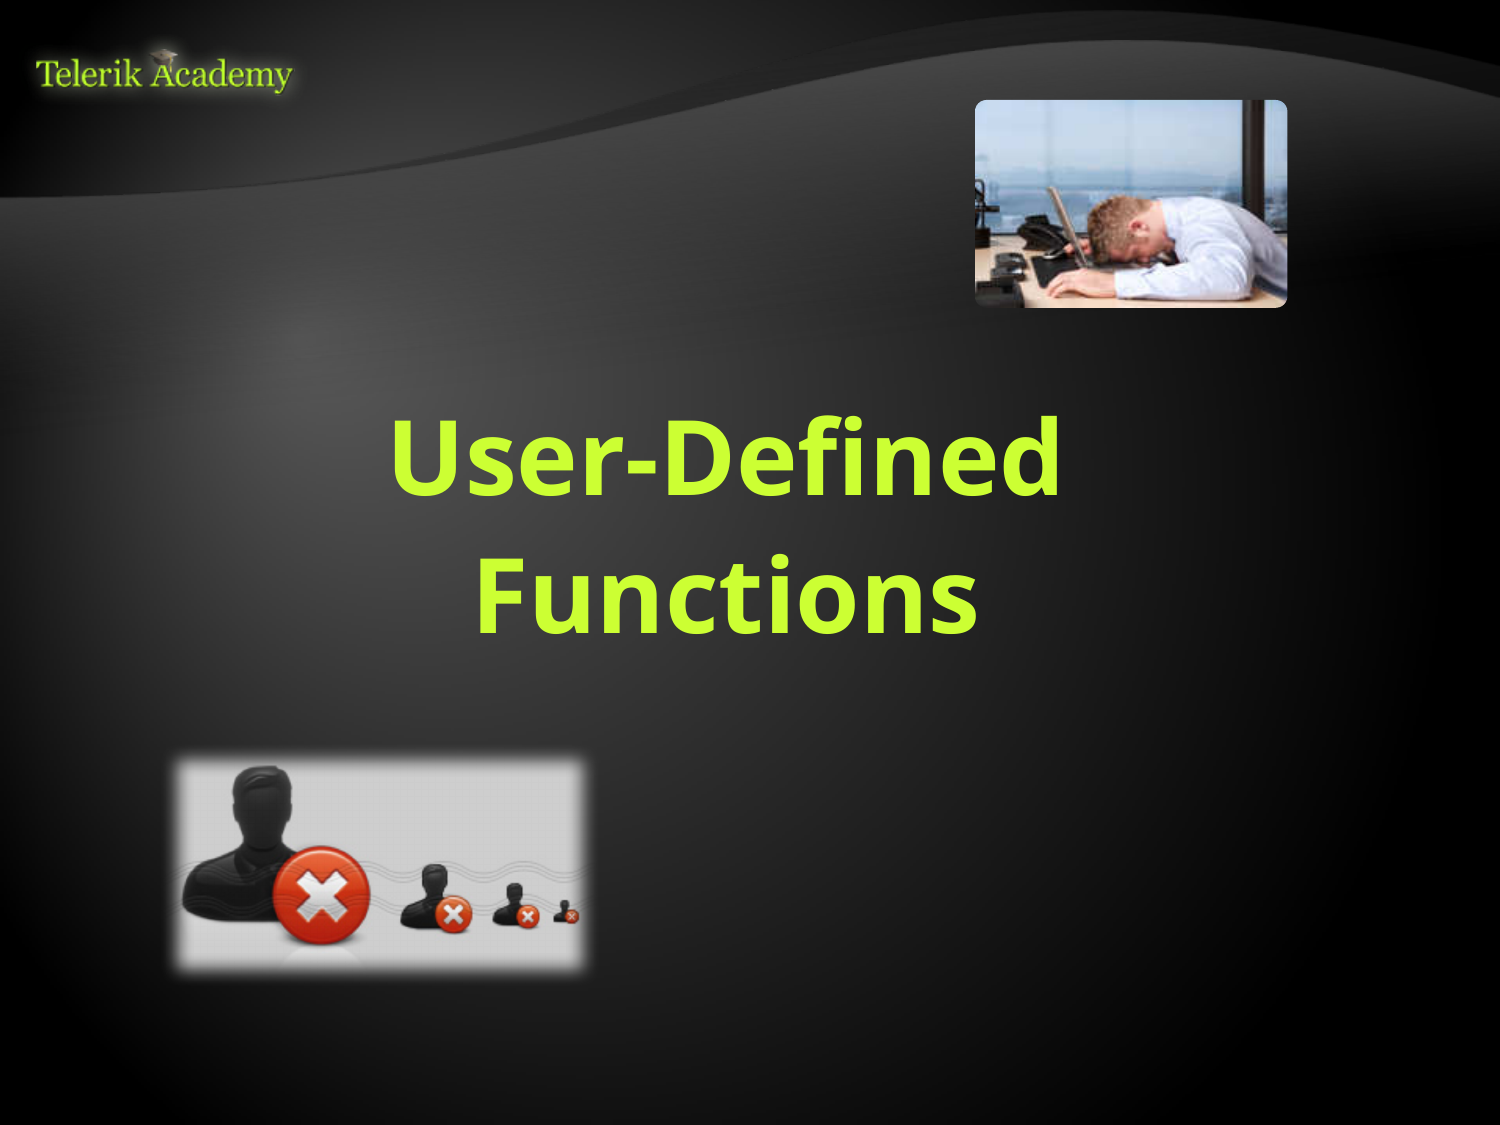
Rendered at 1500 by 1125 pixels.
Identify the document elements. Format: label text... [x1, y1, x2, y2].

picture [0, 0, 1500, 1125]
title User-Defined Functions [194, 456, 1258, 578]
